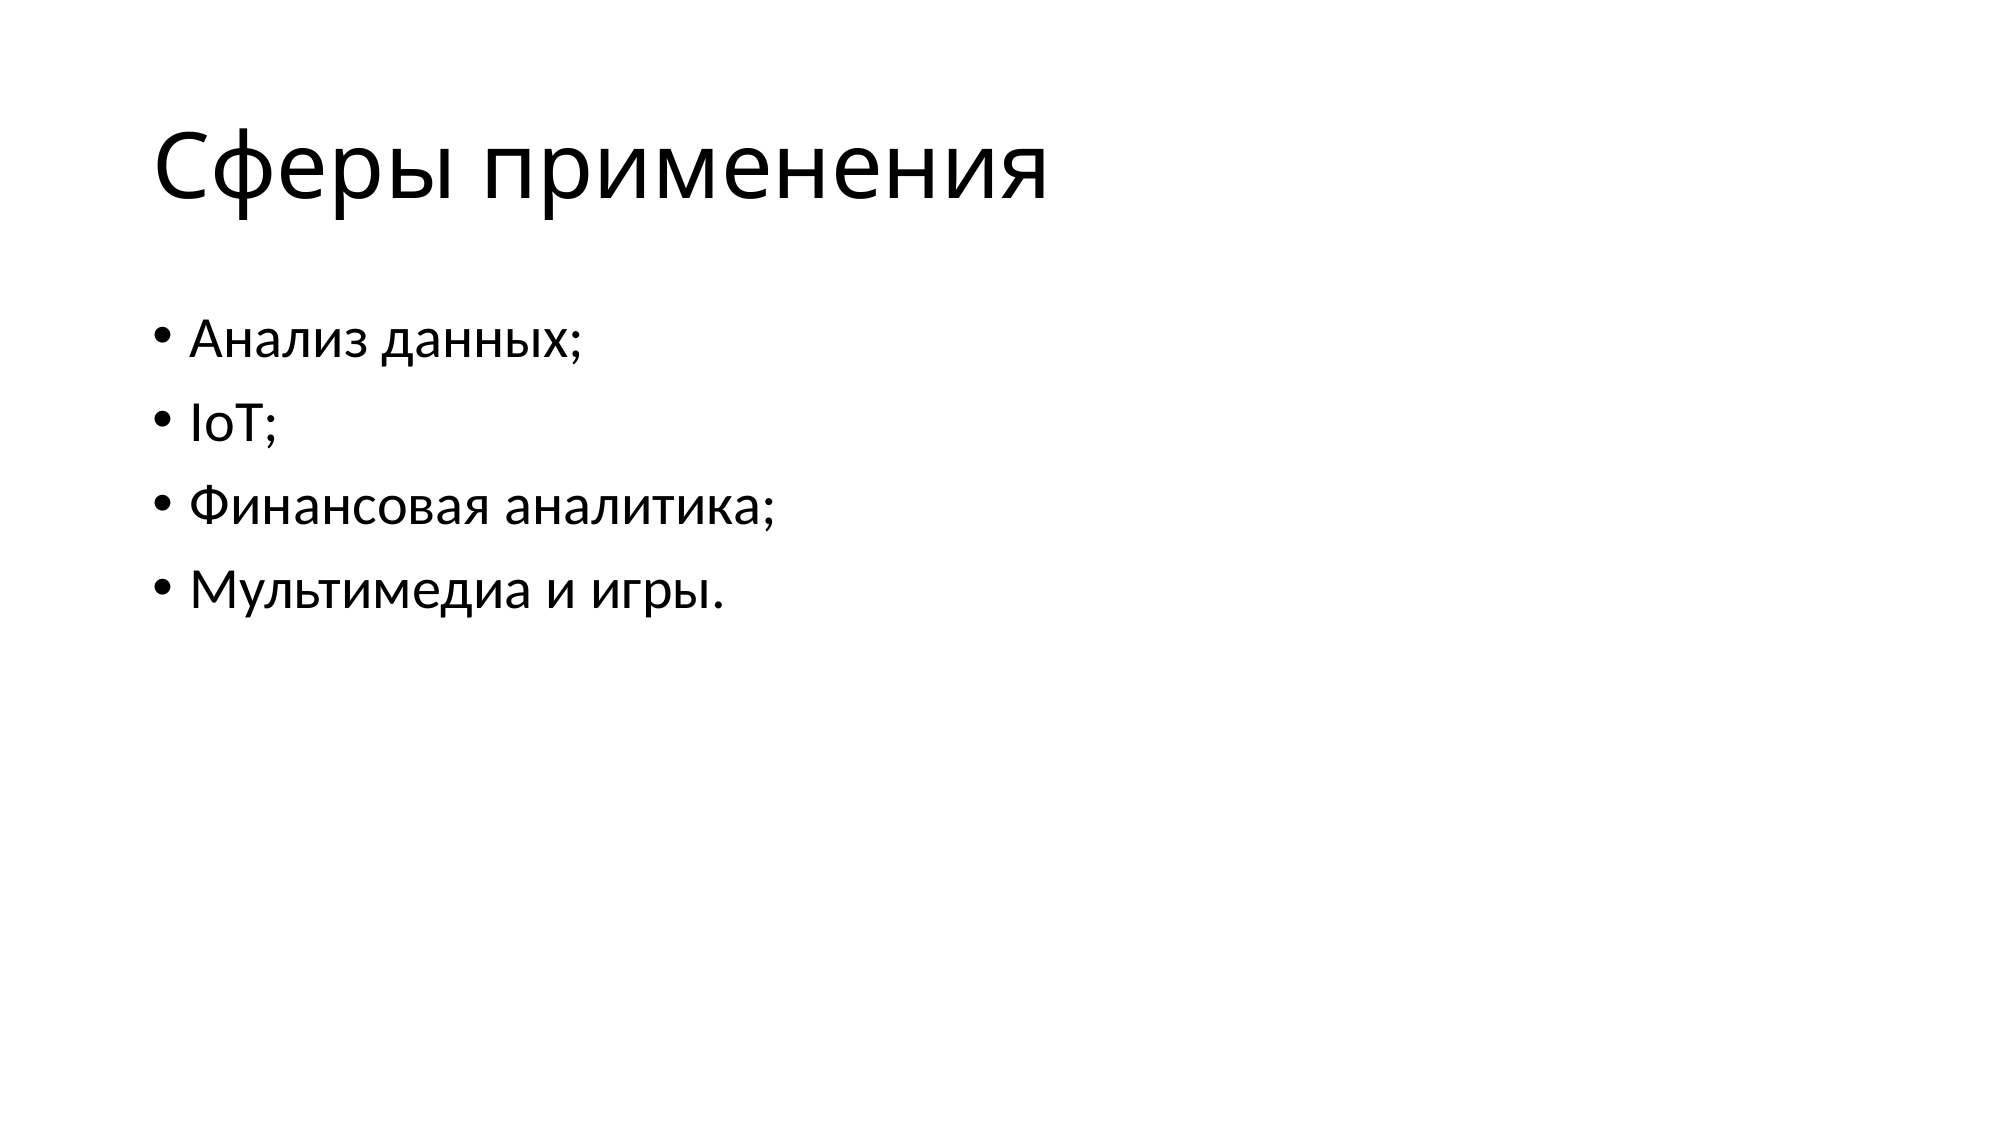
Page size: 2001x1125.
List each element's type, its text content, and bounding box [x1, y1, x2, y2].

list Анализ данных; IoT; Финансовая аналитика; Мультимедиа и игры. [137, 299, 1863, 769]
title Сферы применения [137, 59, 1863, 278]
